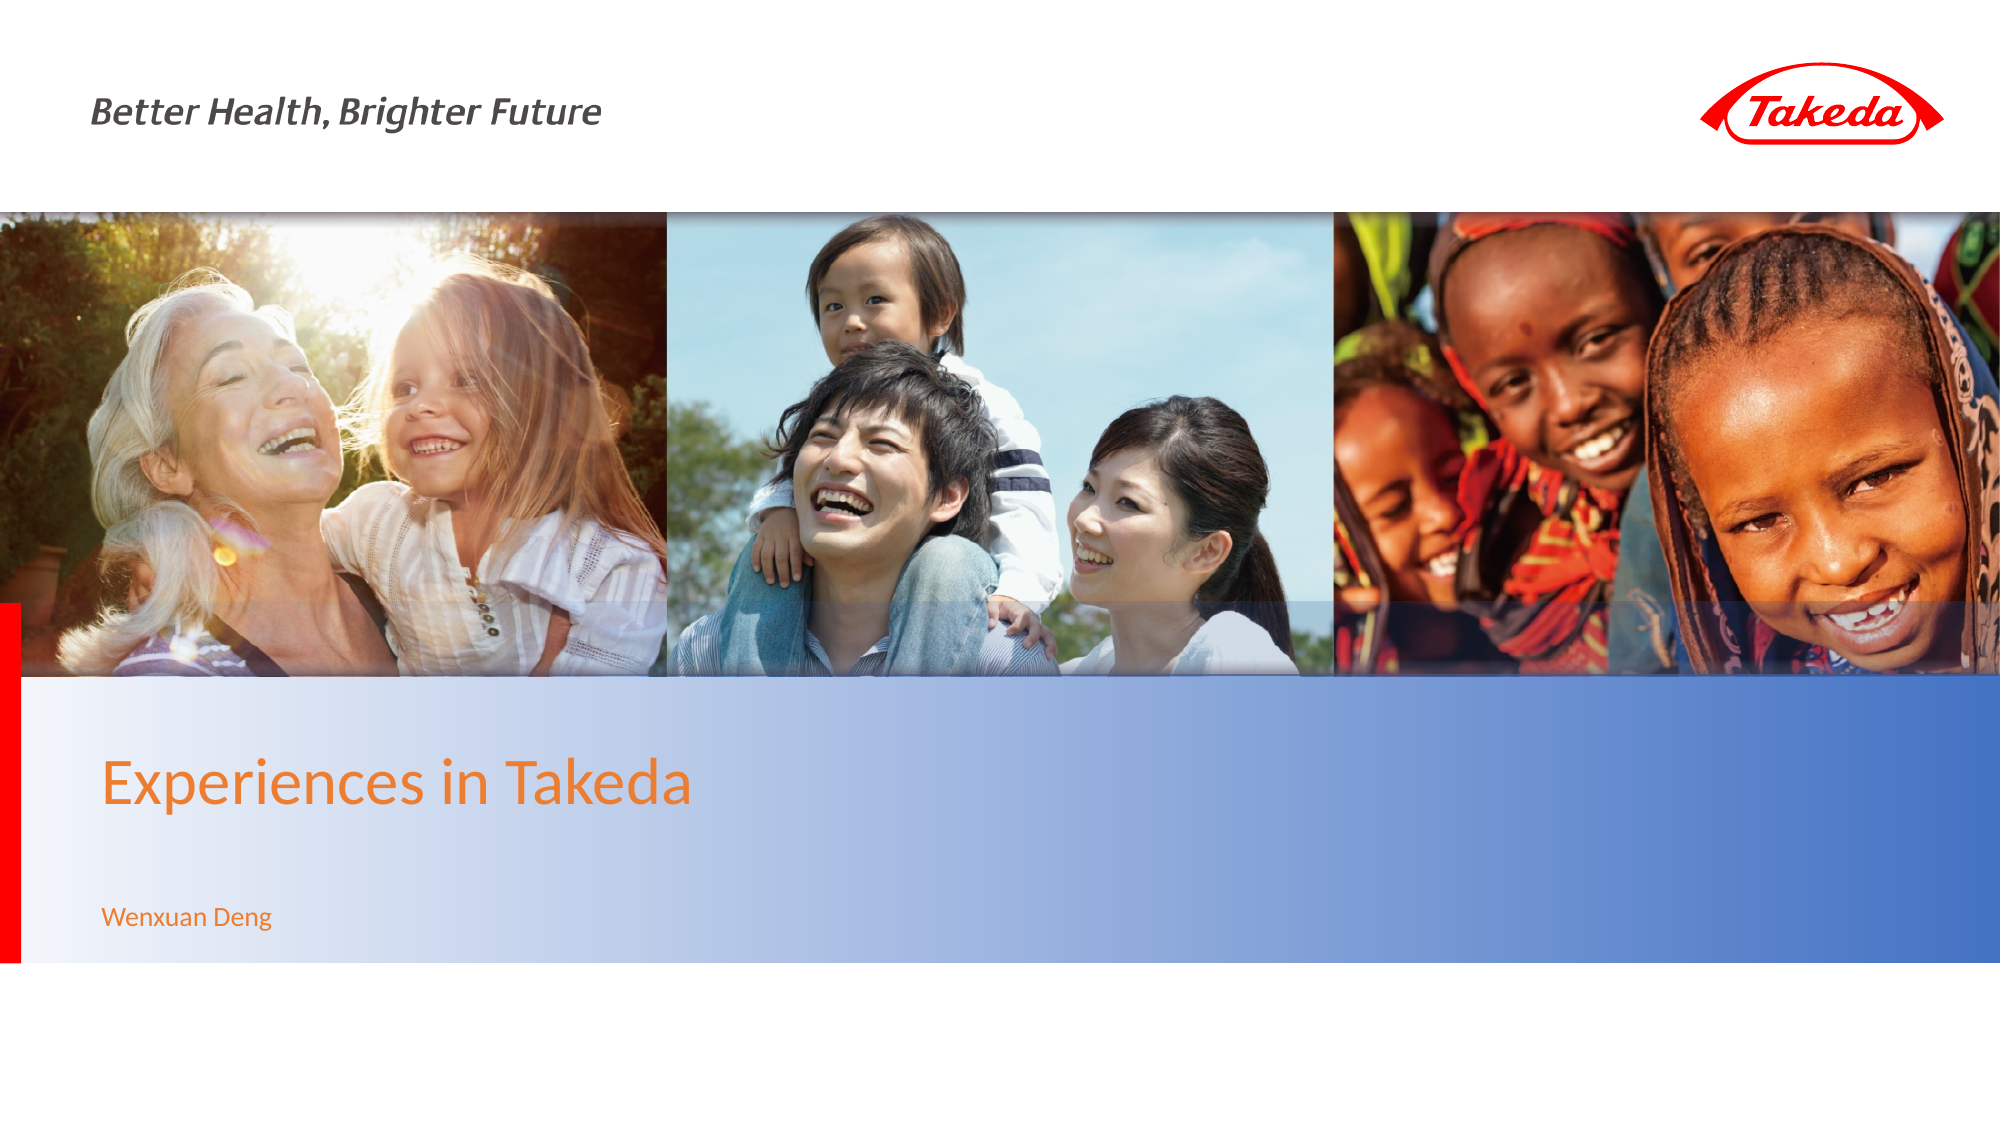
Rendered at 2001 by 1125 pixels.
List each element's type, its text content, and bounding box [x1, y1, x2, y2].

picture [0, 226, 2000, 674]
subtitle Wenxuan Deng [86, 891, 1150, 939]
title Experiences in Takeda [86, 717, 1150, 853]
